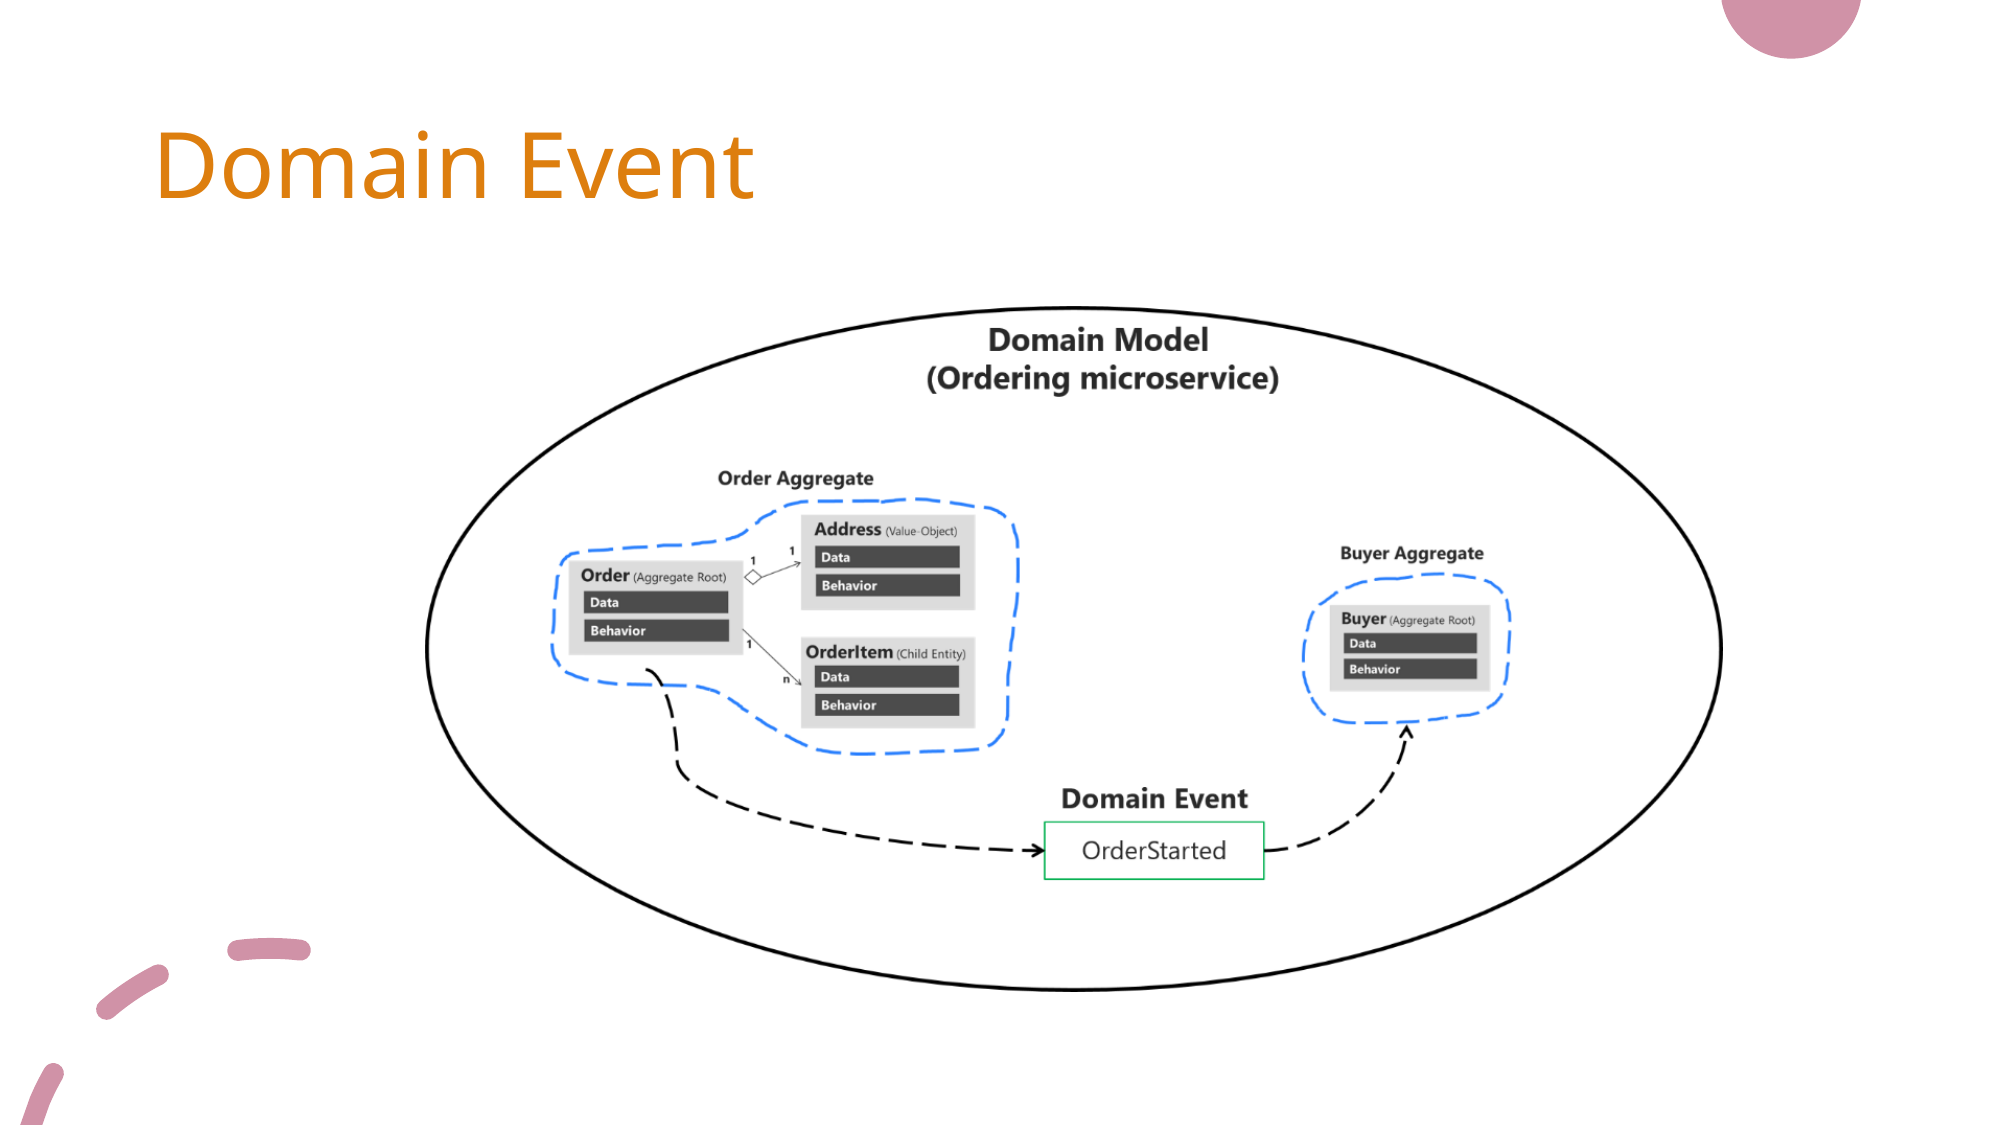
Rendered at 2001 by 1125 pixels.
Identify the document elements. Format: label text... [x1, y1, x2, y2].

title Domain Event [137, 59, 1863, 278]
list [425, 306, 1723, 992]
